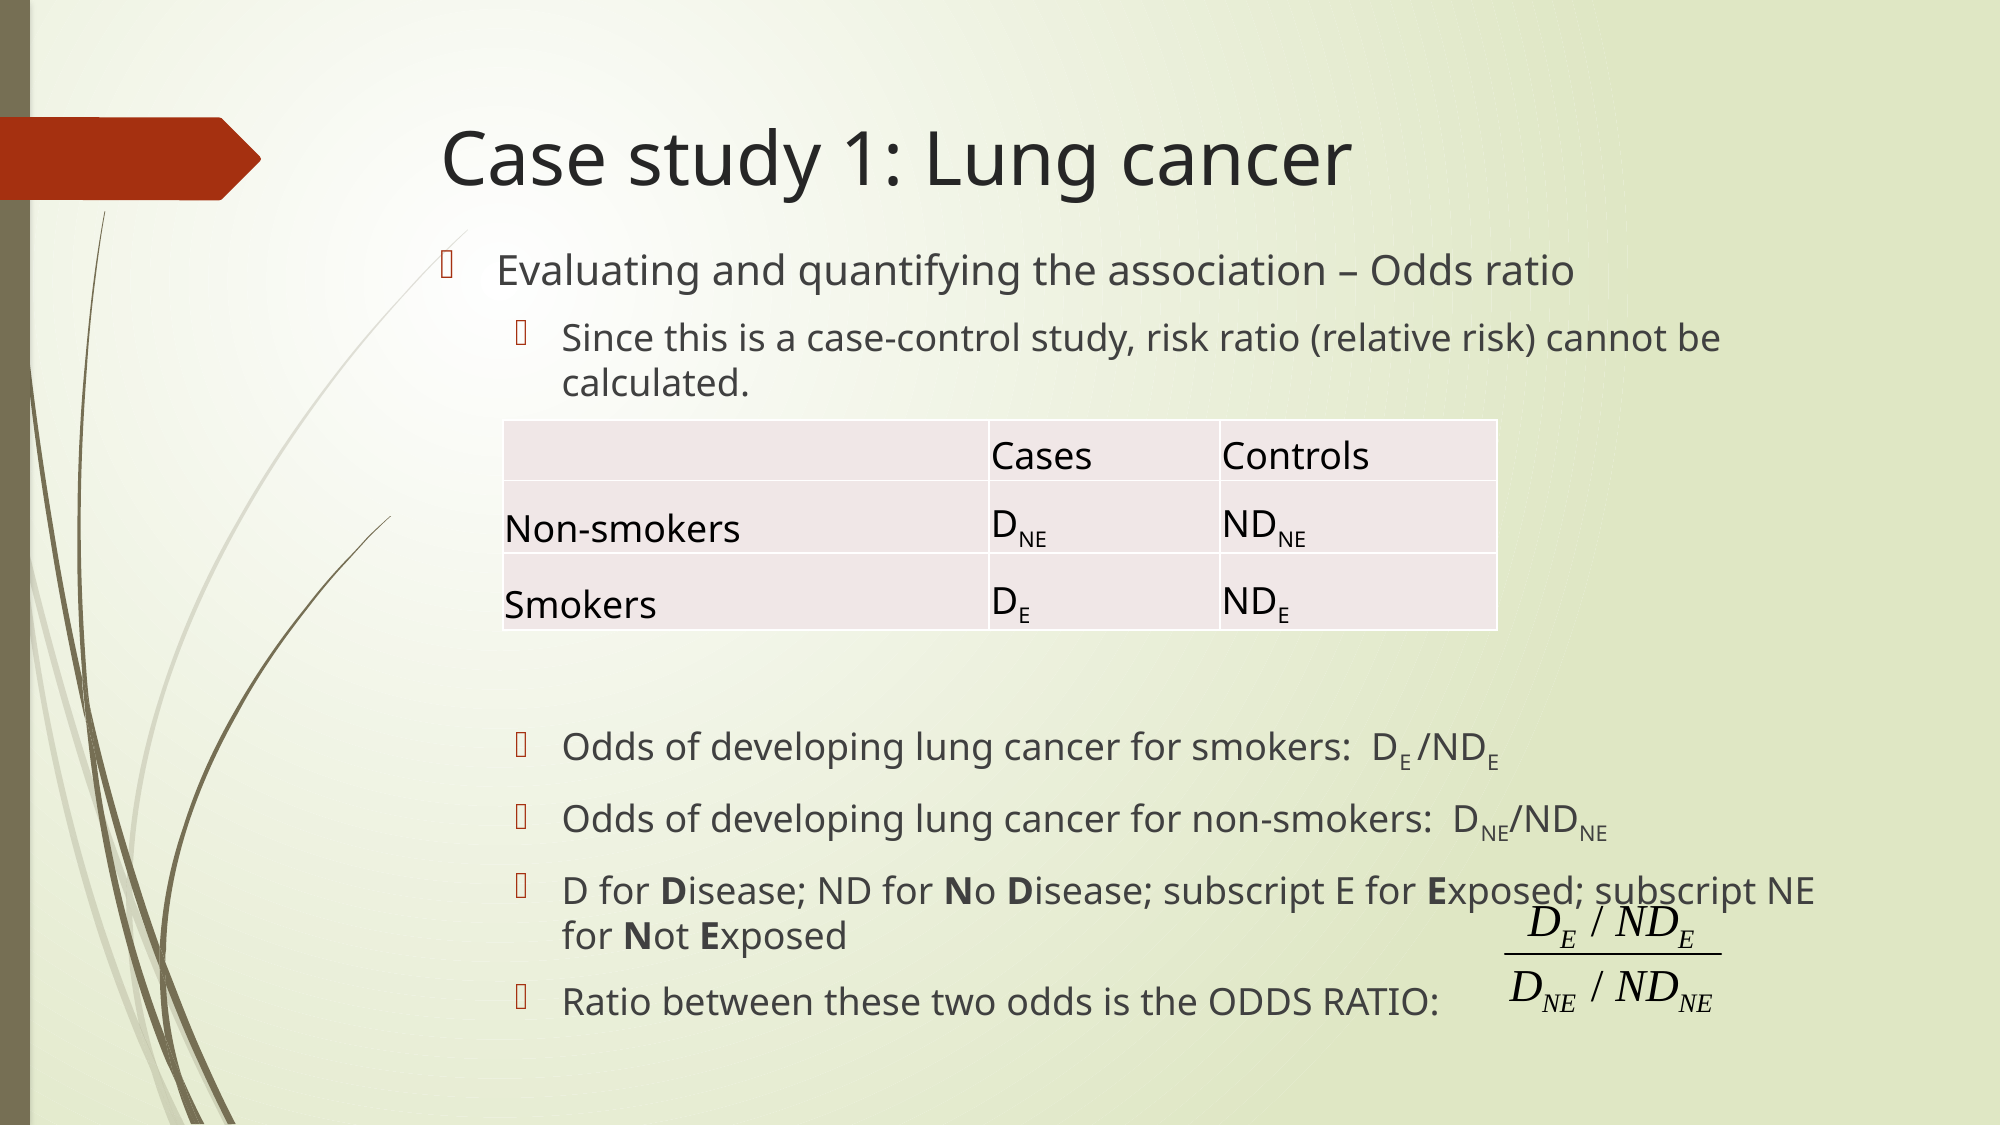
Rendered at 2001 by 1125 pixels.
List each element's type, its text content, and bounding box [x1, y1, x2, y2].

table_header Controls [1221, 421, 1496, 480]
table_cell NDE [1221, 554, 1496, 629]
table_header [504, 421, 988, 480]
table_cell Smokers [504, 554, 988, 629]
table_cell NDNE [1221, 481, 1496, 552]
table_header Cases [990, 421, 1219, 480]
title Case study 1: Lung cancer [425, 102, 1888, 235]
table_cell DNE [990, 481, 1219, 552]
list Evaluating and quantifying the association – Odds ratio Since this is a case-control study, risk ratio (relative risk) cannot be calculated. Odds of developing lung cancer for smokers: DE /NDE Odds of developing lung cancer for non-smokers: DNE/NDNE D for Disease; ND for No Disease; subscript E for Exposed; subscript NE for Not Exposed Ratio between these two odds is the ODDS RATIO: [424, 235, 1888, 1064]
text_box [1497, 893, 1730, 1023]
table_cell Non-smokers [504, 481, 988, 552]
table_cell DE [990, 554, 1219, 629]
